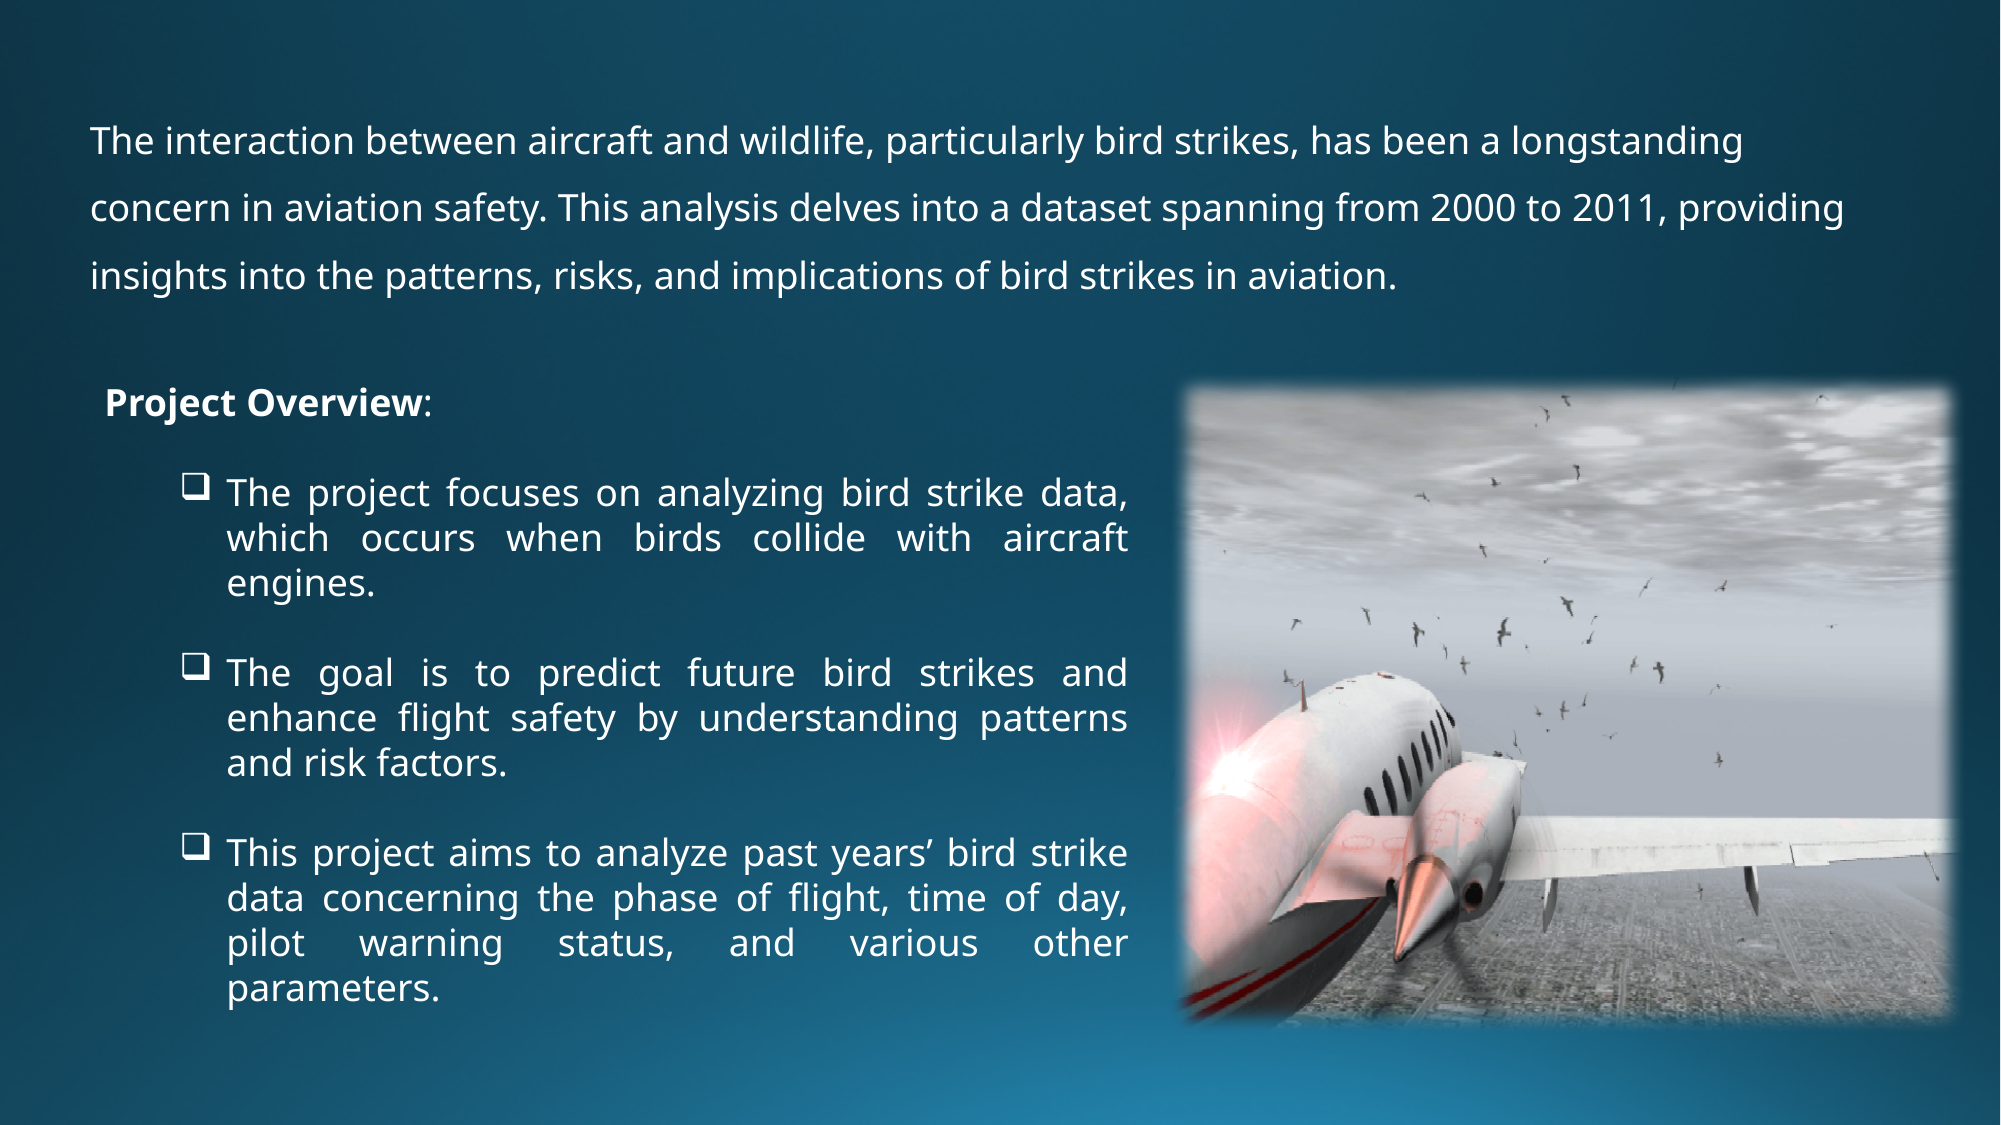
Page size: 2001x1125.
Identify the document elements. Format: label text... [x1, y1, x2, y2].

text_box The interaction between aircraft and wildlife, particularly bird strikes, has been a longstanding concern in aviation safety. This analysis delves into a dataset spanning from 2000 to 2011, providing insights into the patterns, risks, and implications of bird strikes in aviation. [75, 87, 1893, 305]
text_box Project Overview: The project focuses on analyzing bird strike data, which occurs when birds collide with aircraft engines. The goal is to predict future bird strikes and enhance flight safety by understanding patterns and risk factors. This project aims to analyze past years’ bird strike data concerning the phase of flight, time of day, pilot warning status, and various other parameters. [89, 371, 1145, 1061]
picture [0, 0, 2001, 1125]
